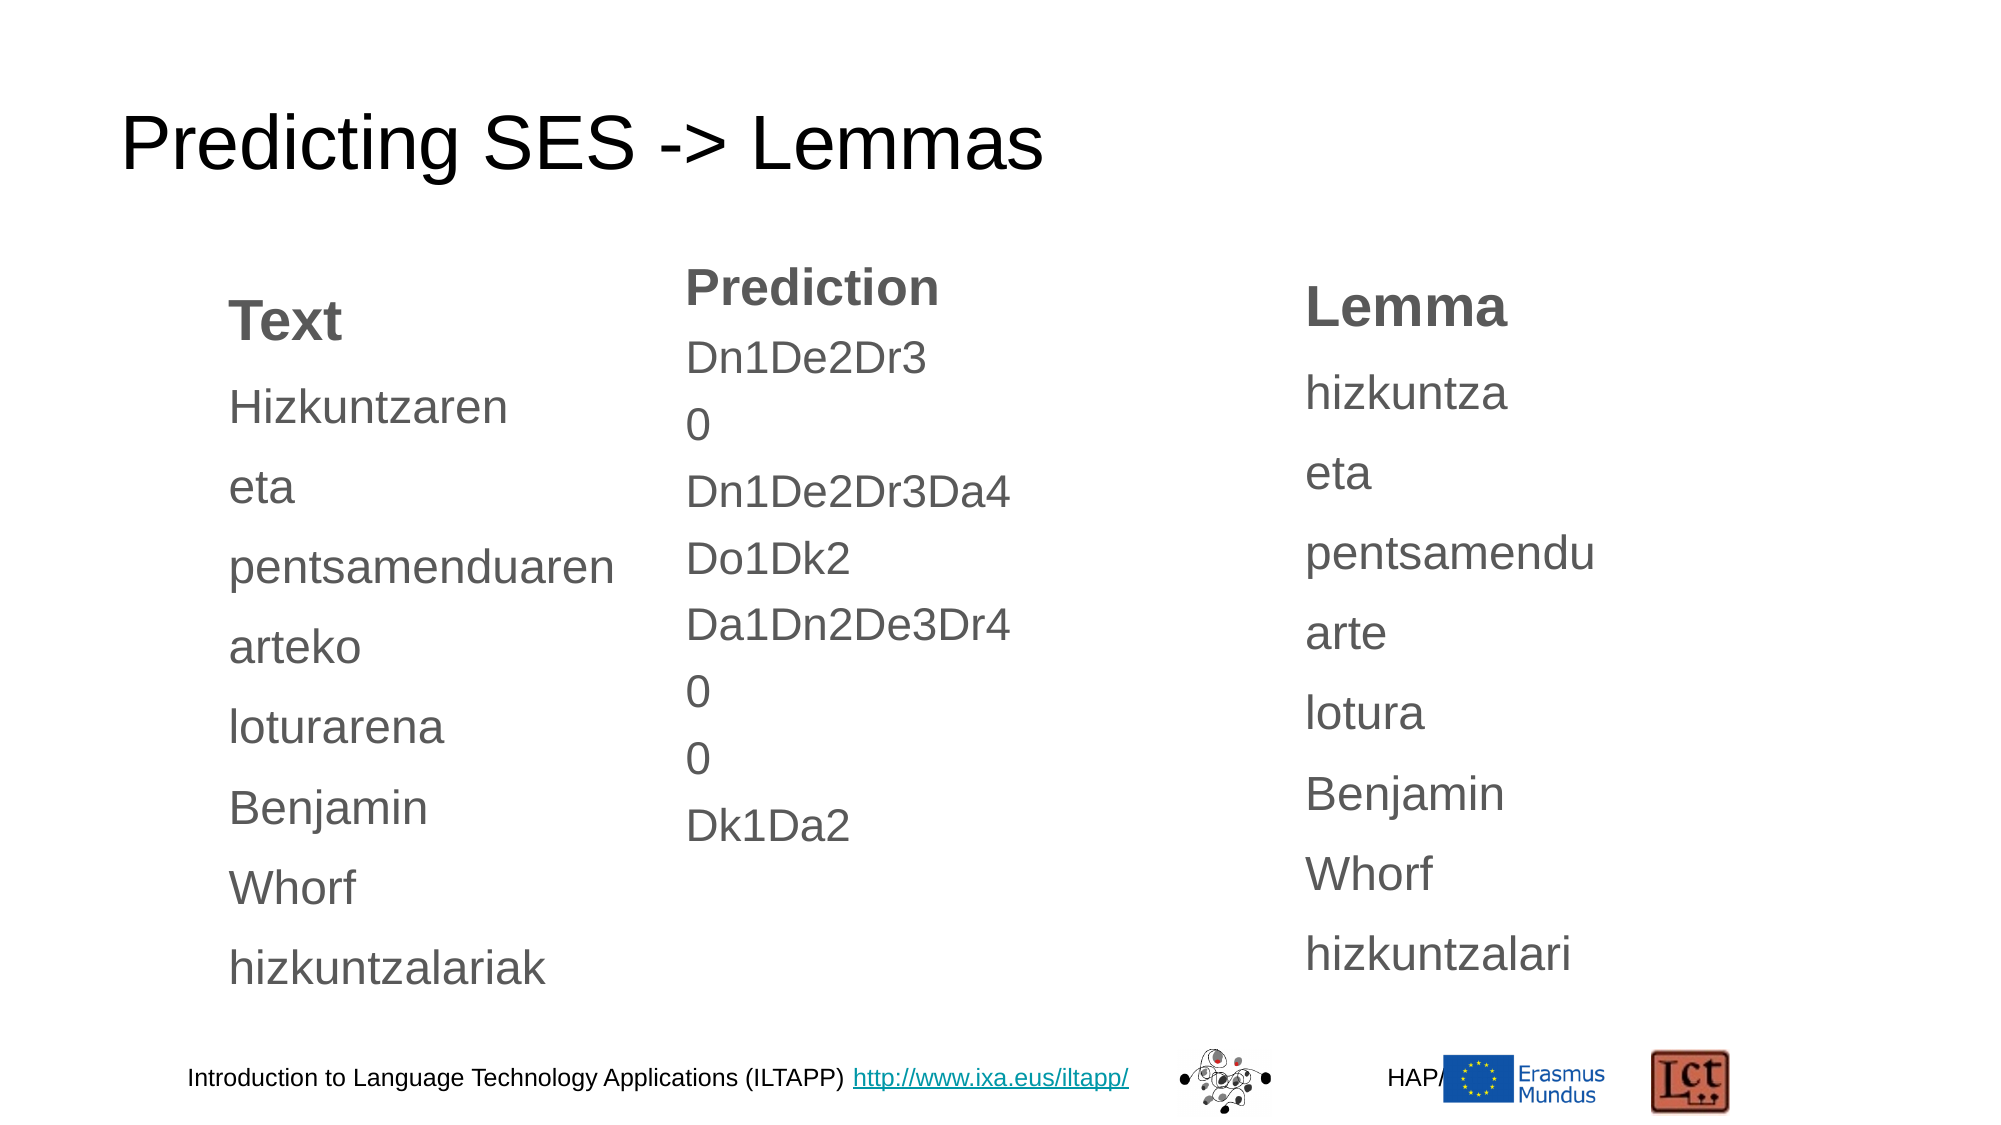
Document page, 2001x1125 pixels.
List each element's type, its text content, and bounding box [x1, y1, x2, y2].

title Predicting SES -> Lemmas [99, 45, 1900, 233]
list Prediction Dn1De2Dr3 0 Dn1De2Dr3Da4 Do1Dk2 Da1Dn2De3Dr4 0 0 Dk1Da2 [665, 248, 1163, 991]
picture [1437, 1048, 1620, 1120]
list Text Hizkuntzaren eta pentsamenduaren arteko loturarena Benjamin Whorf hizkuntzalariak [208, 262, 666, 1005]
picture [1177, 1049, 1272, 1117]
picture [1651, 1049, 1730, 1116]
list Lemma hizkuntza eta pentsamendu arte lotura Benjamin Whorf hizkuntzalari [1285, 248, 1743, 991]
